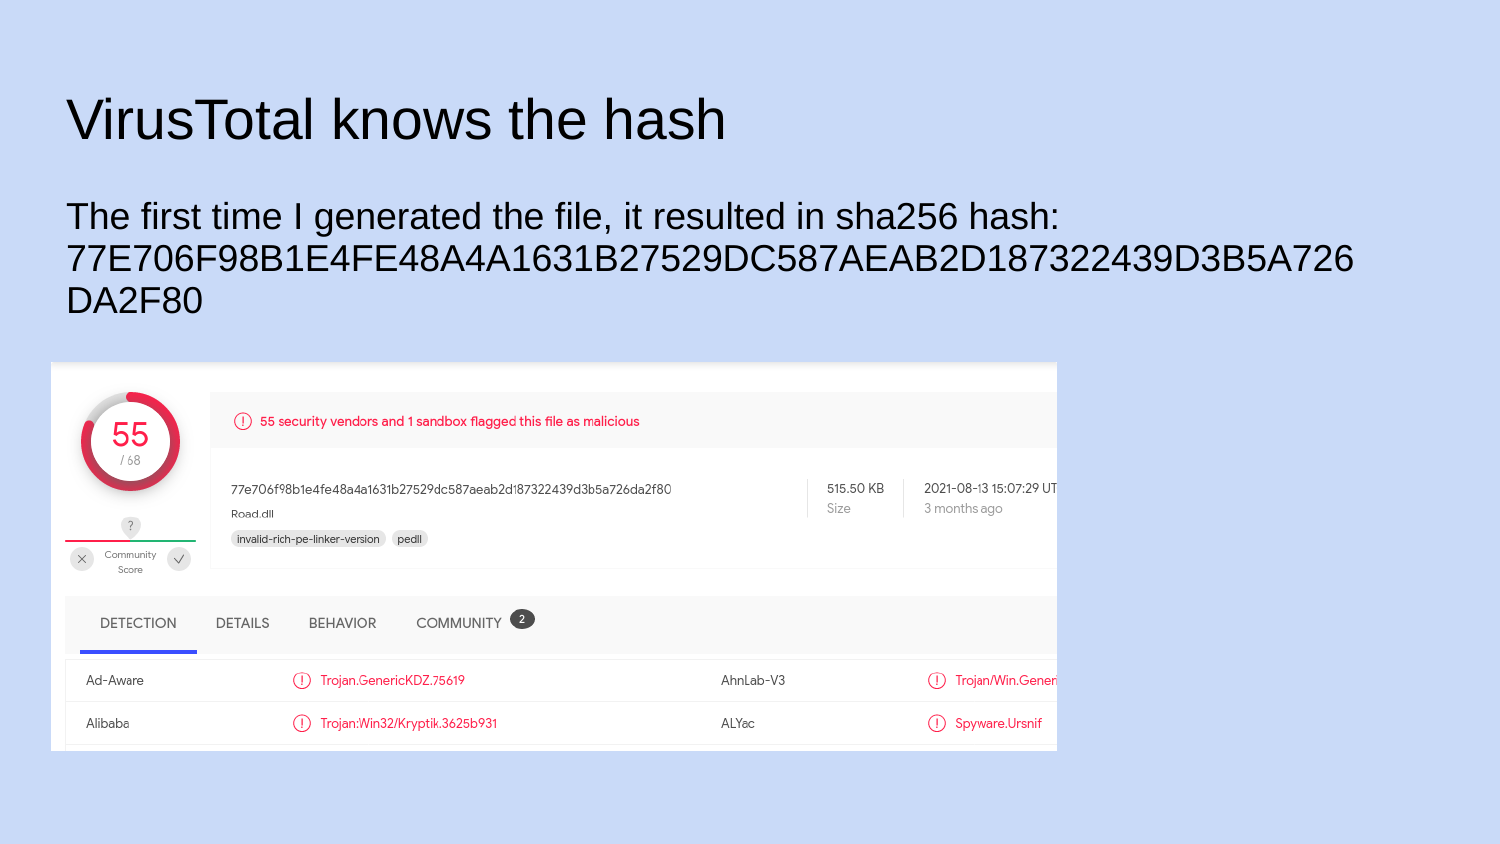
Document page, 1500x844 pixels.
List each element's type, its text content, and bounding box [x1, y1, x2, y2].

picture [50, 361, 1057, 752]
list The first time I generated the file, it resulted in sha256 hash: 77E706F98B1E4FE48A4A1631B27529DC587AEAB2D187322439D3B5A726DA2F80 [51, 180, 1393, 519]
title VirusTotal knows the hash [51, 72, 1449, 167]
